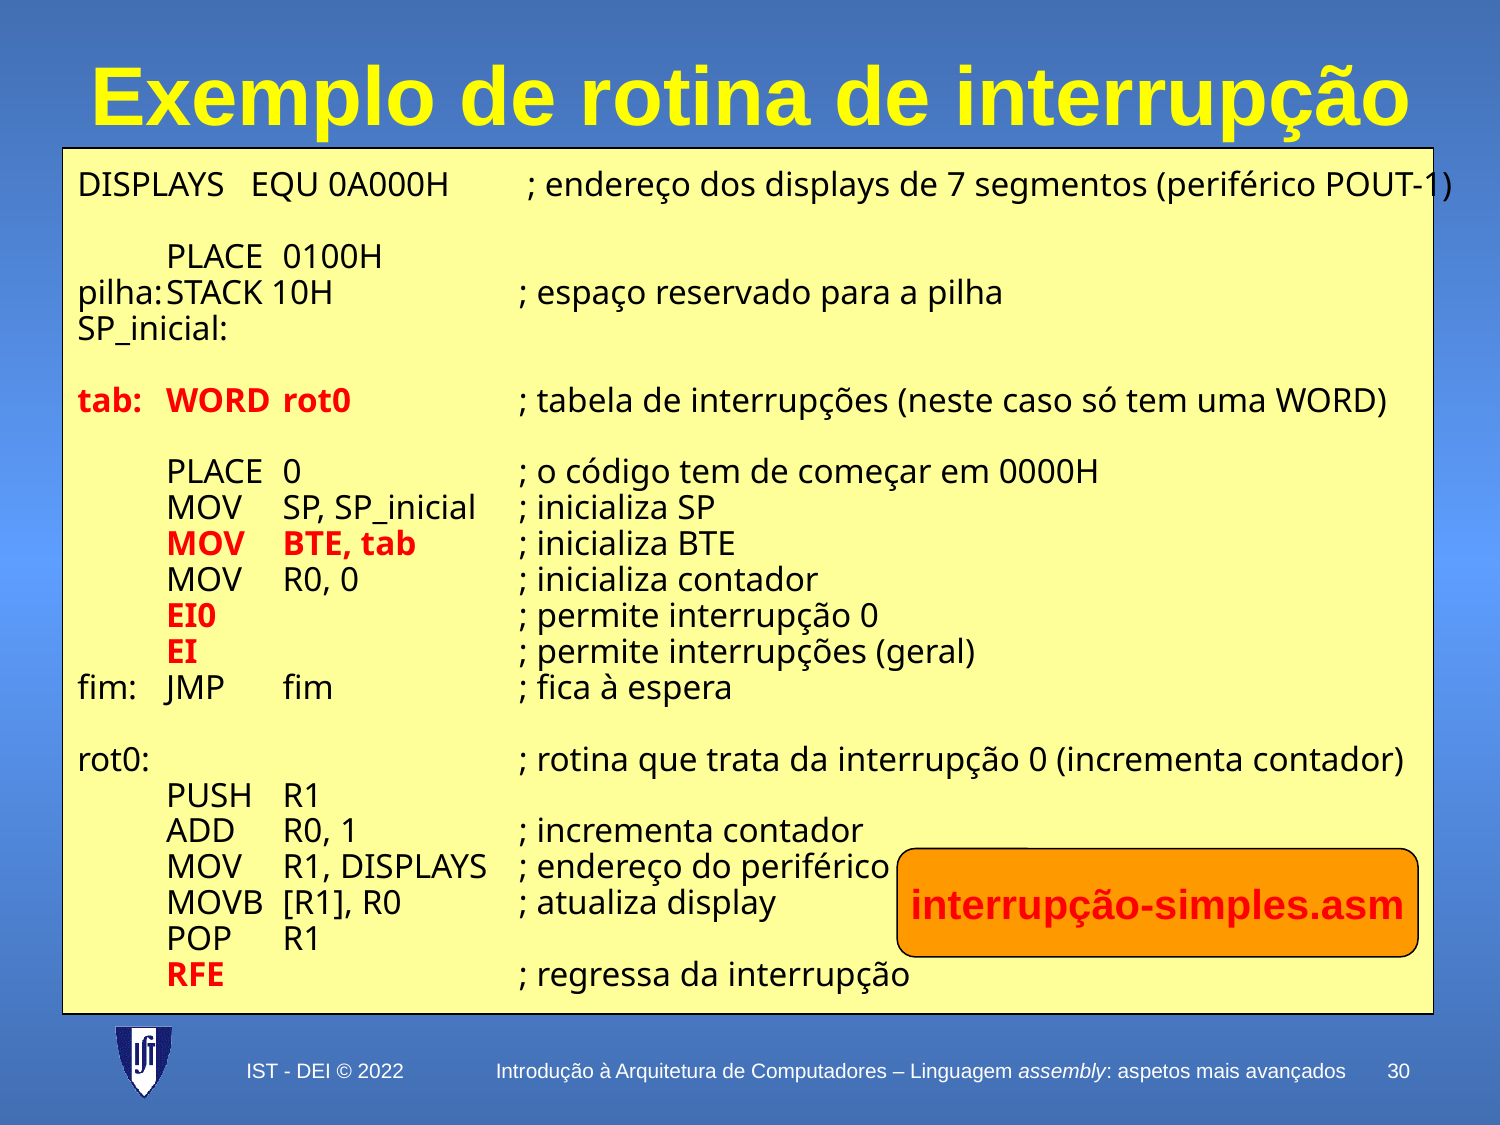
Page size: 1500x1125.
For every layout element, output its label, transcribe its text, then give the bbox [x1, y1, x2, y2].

title Exemplo de rotina de interrupção [22, 35, 1481, 148]
footer IST - DEI © 2022 [199, 1049, 451, 1088]
text_box interrupção-simples.asm [897, 848, 1419, 957]
picture [112, 1024, 175, 1100]
text_box DISPLAYS EQU 0A000H ; endereço dos displays de 7 segmentos (periférico POUT-1) PLACE 0100H pilha: STACK 10H ; espaço reservado para a pilha SP_inicial: tab: WORD rot0 ; tabela de interrupções (neste caso só tem uma WORD) PLACE 0 ; o código tem de começar em 0000H MOV SP, SP_inicial ; inicializa SP MOV BTE, tab ; inicializa BTE MOV R0, 0 ; inicializa contador EI0 ; permite interrupção 0 EI ; permite interrupções (geral) fim: JMP fim ; fica à espera rot0: ; rotina que trata da interrupção 0 (incrementa contador) PUSH R1 ADD R0, 1 ; incrementa contador MOV R1, DISPLAYS ; endereço do periférico MOVB [R1], R0 ; atualiza display POP R1 RFE ; regressa da interrupção [62, 147, 1434, 1014]
